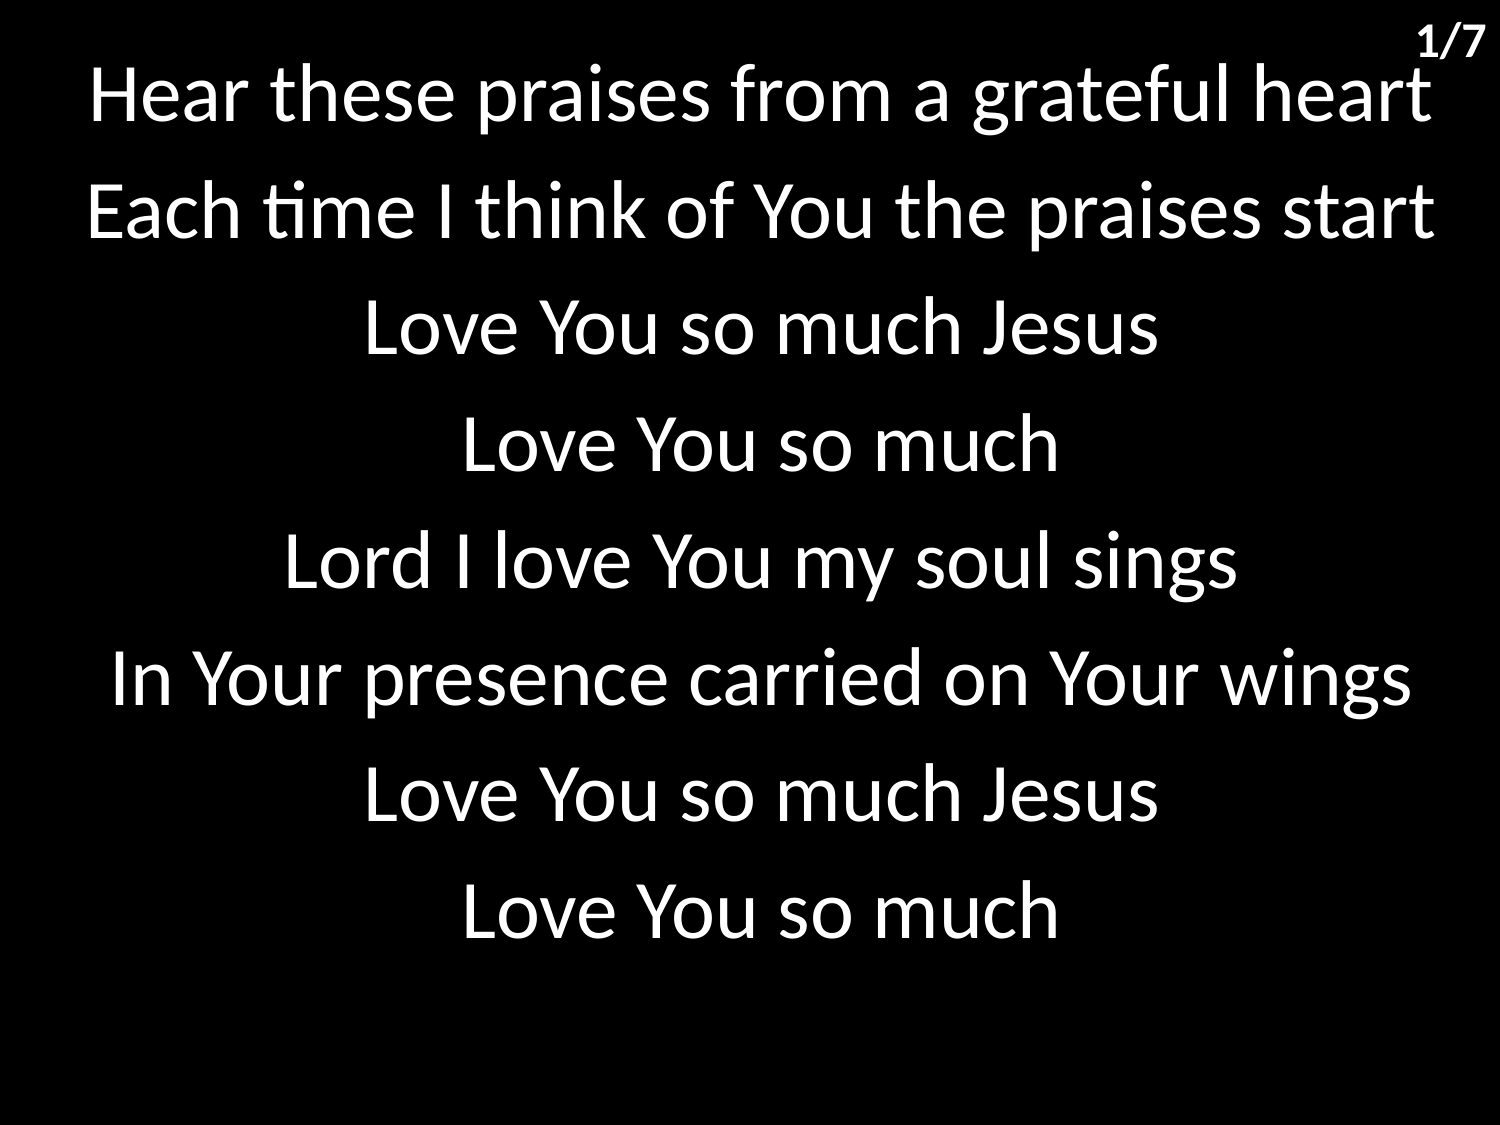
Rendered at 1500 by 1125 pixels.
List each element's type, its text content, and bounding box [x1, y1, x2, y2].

subtitle Hear these praises from a grateful heart Each time I think of You the praises start Love You so much Jesus Love You so much Lord I love You my soul sings In Your presence carried on Your wings Love You so much Jesus Love You so much [53, 30, 1471, 1094]
text_box 1/7 [1399, 0, 1500, 75]
